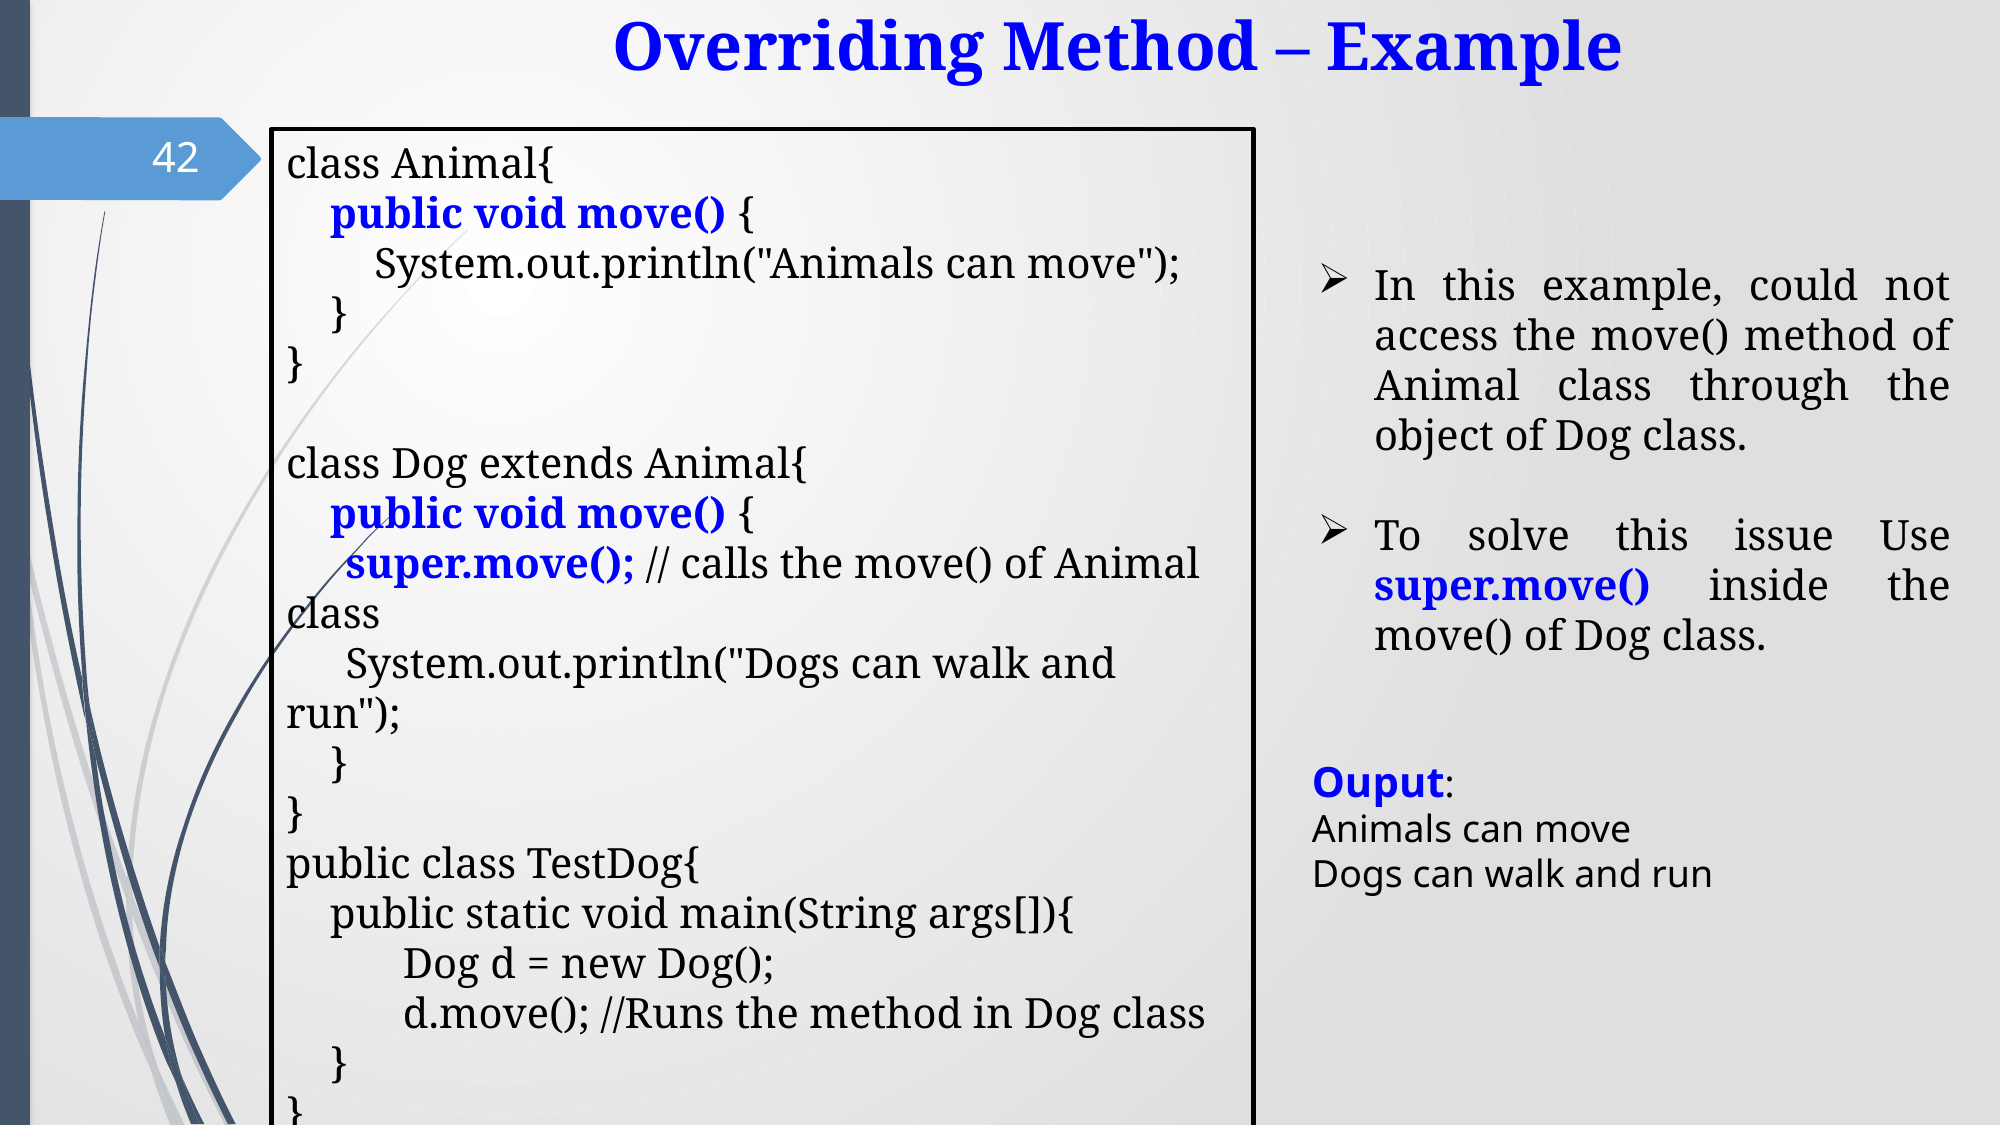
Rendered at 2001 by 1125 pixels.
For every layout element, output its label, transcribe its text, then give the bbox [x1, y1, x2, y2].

text_box Ouput: Animals can move Dogs can walk and run [1297, 748, 1966, 903]
text_box class Animal{ public void move() { System.out.println("Animals can move"); } } class Dog extends Animal{ public void move() { super.move(); // calls the move() of Animal class System.out.println("Dogs can walk and run"); } } public class TestDog{ public static void main(String args[]){ Dog d = new Dog(); d.move(); //Runs the method in Dog class } } [271, 129, 1254, 1125]
slide_number 42 [87, 129, 216, 190]
text_box Overriding Method – Example [271, 6, 1966, 97]
text_box In this example, could not access the move() method of Animal class through the object of Dog class. To solve this issue Use super.move() inside the move() of Dog class. [1303, 251, 1966, 667]
